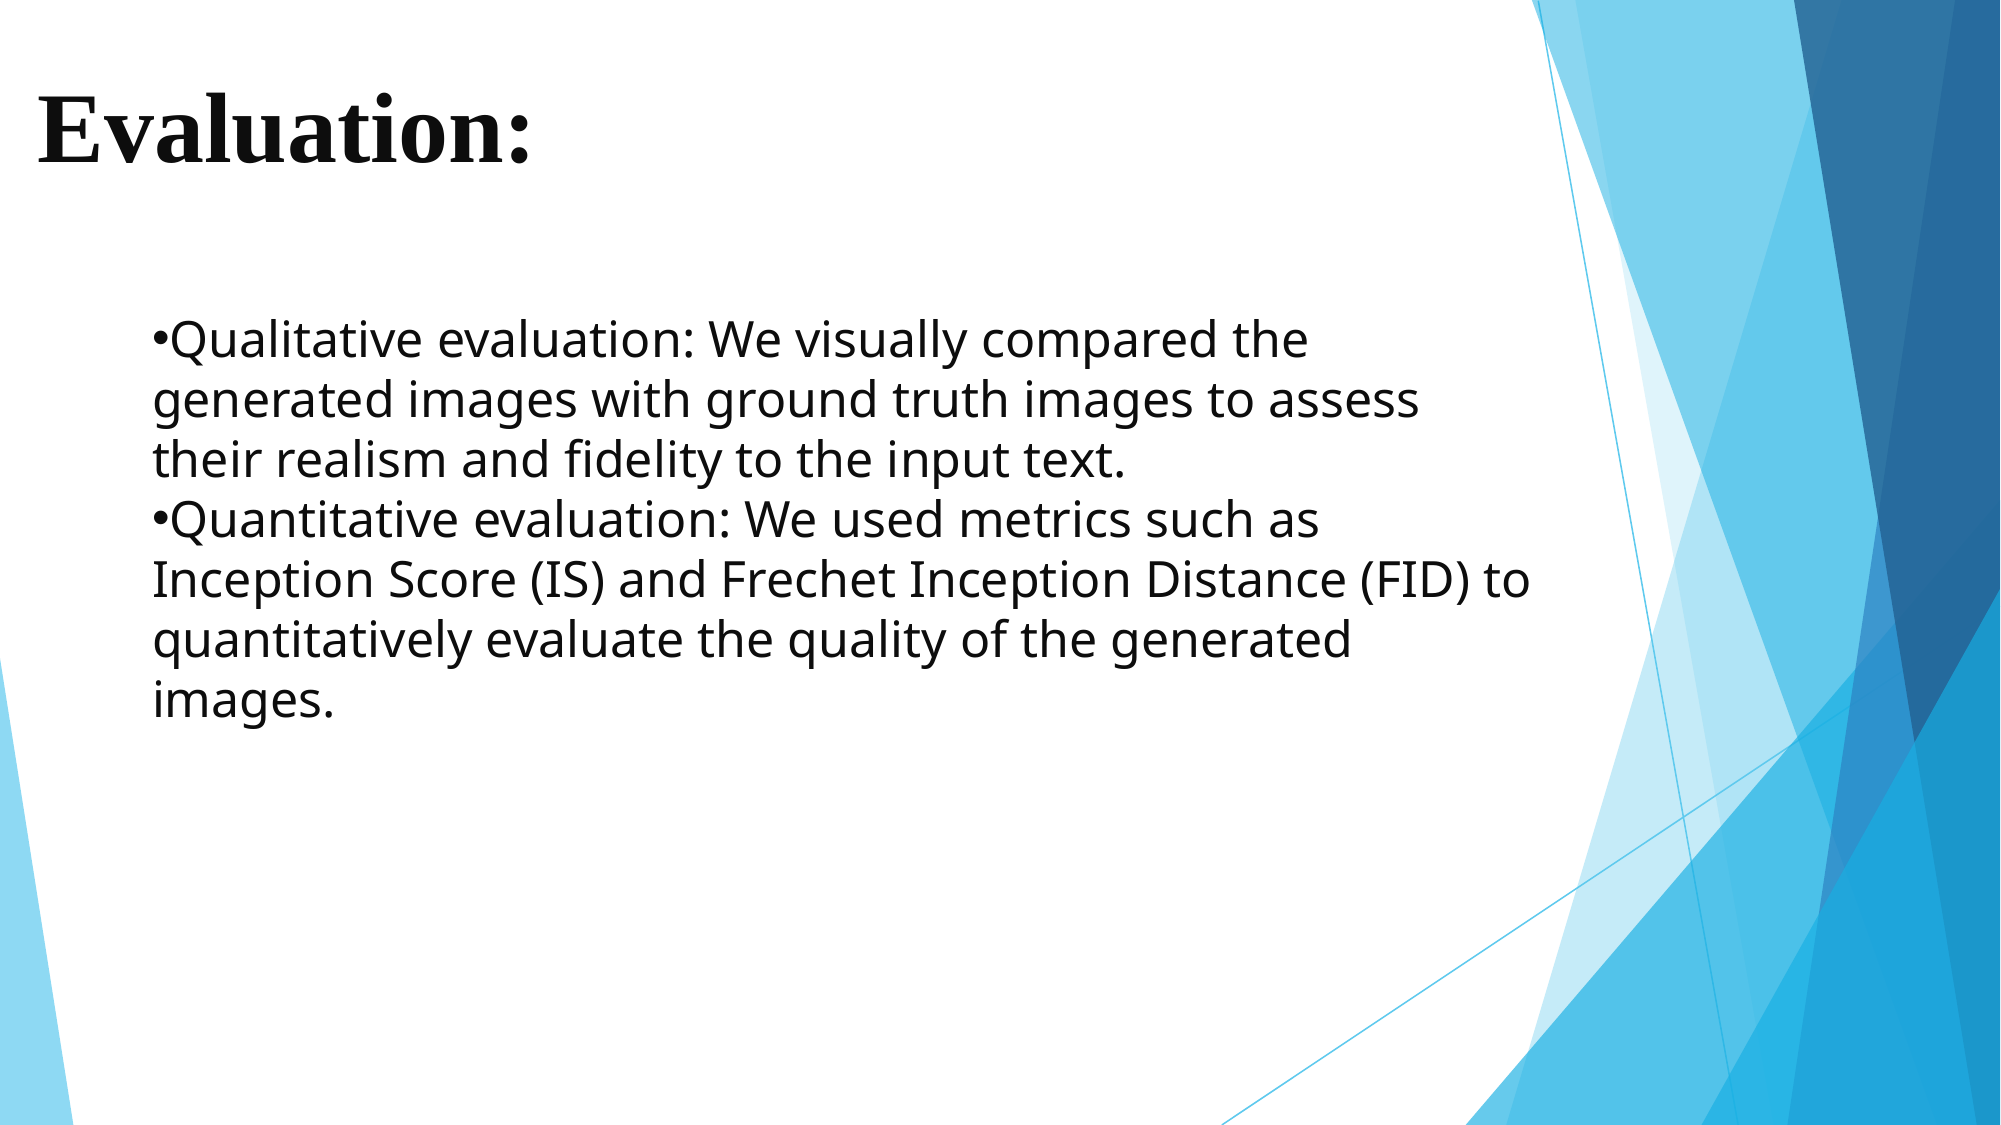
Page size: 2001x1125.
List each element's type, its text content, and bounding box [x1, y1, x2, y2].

text_box Qualitative evaluation: We visually compared the generated images with ground truth images to assess their realism and fidelity to the input text. Quantitative evaluation: We used metrics such as Inception Score (IS) and Frechet Inception Distance (FID) to quantitatively evaluate the quality of the generated images. [137, 299, 1550, 795]
title Evaluation: [37, 62, 1790, 187]
